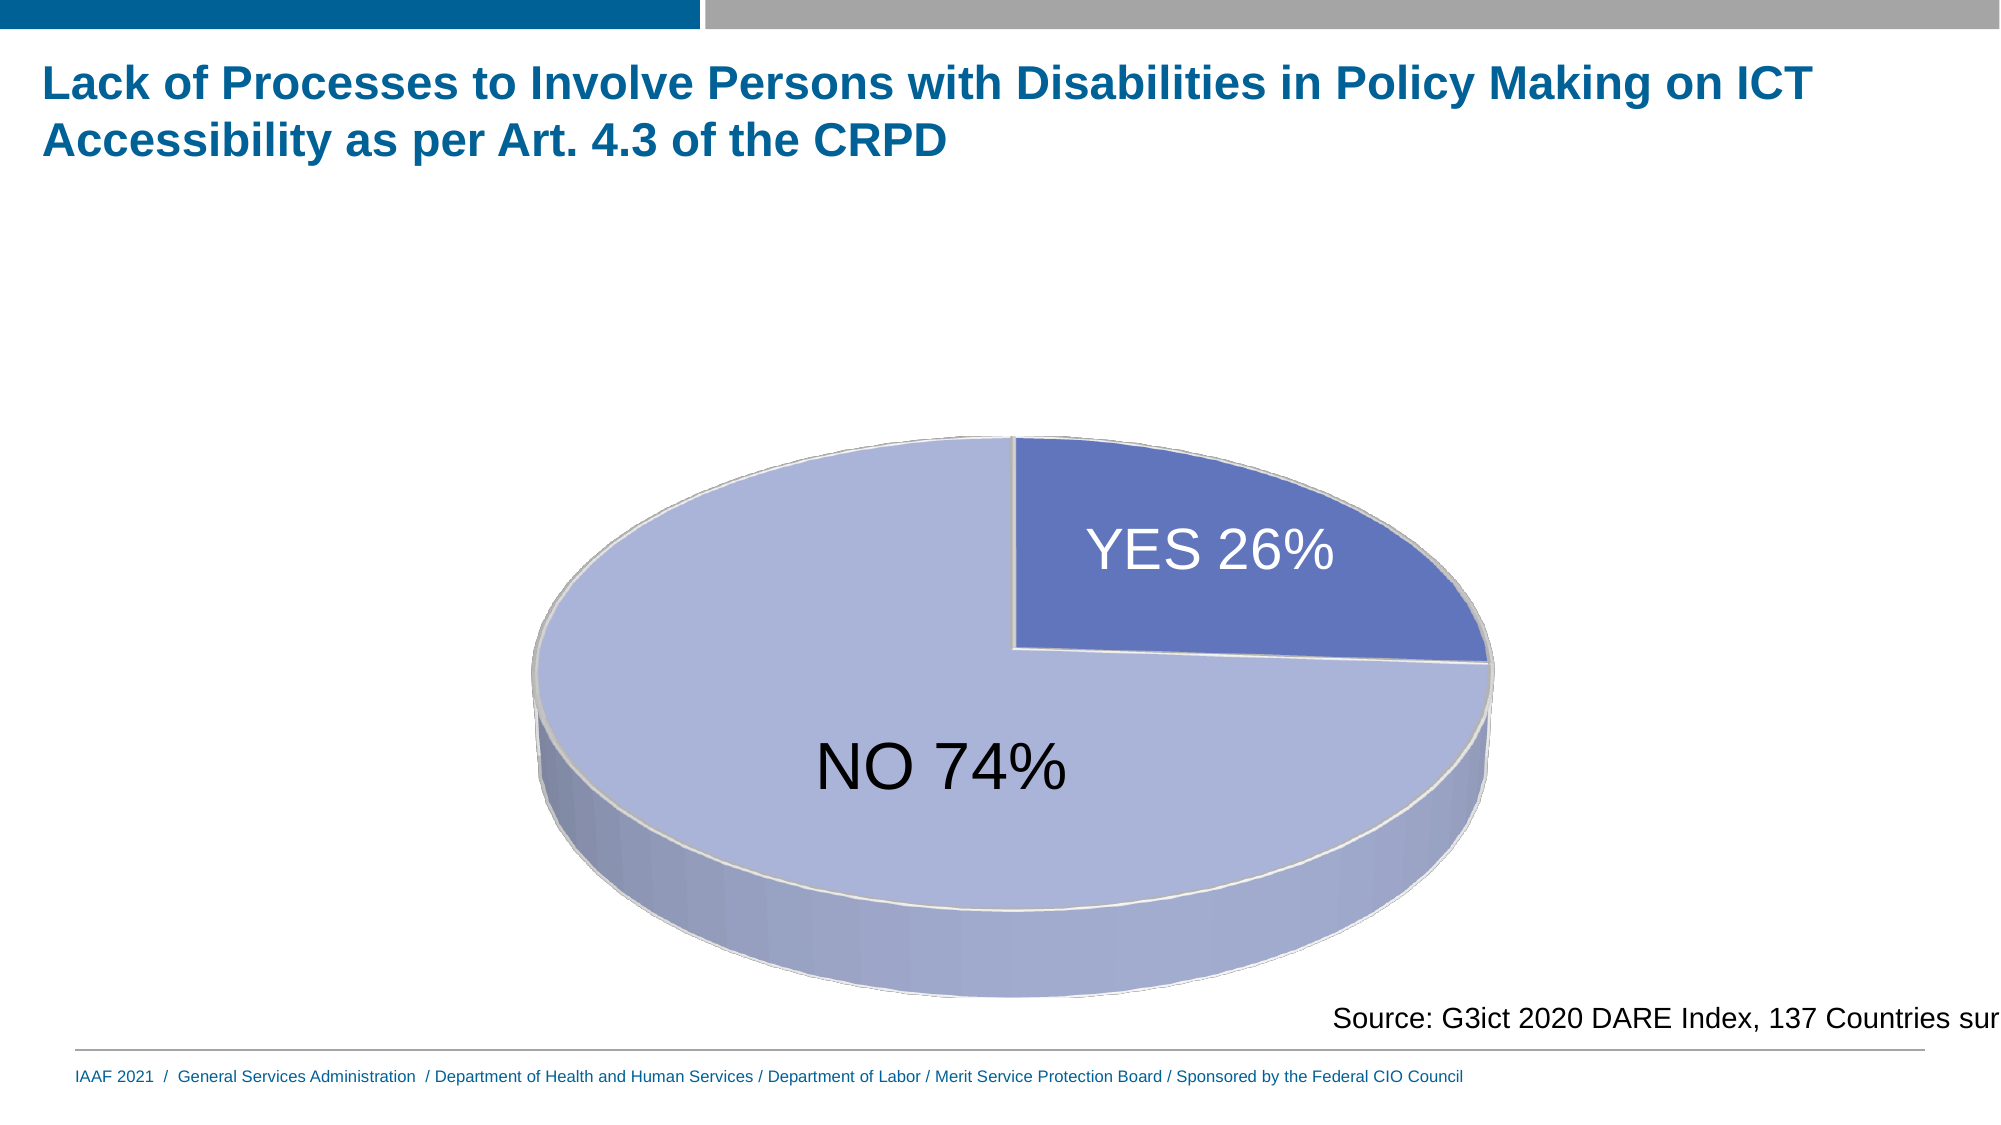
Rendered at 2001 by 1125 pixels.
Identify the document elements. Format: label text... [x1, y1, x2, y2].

chart [99, 298, 1901, 1042]
text_box Source: G3ict 2020 DARE Index, 137 Countries surveyed [1908, 992, 2000, 1042]
title Lack of Processes to Involve Persons with Disabilities in Policy Making on ICT Accessibility as per Art. 4.3 of the CRPD [27, 44, 1943, 194]
